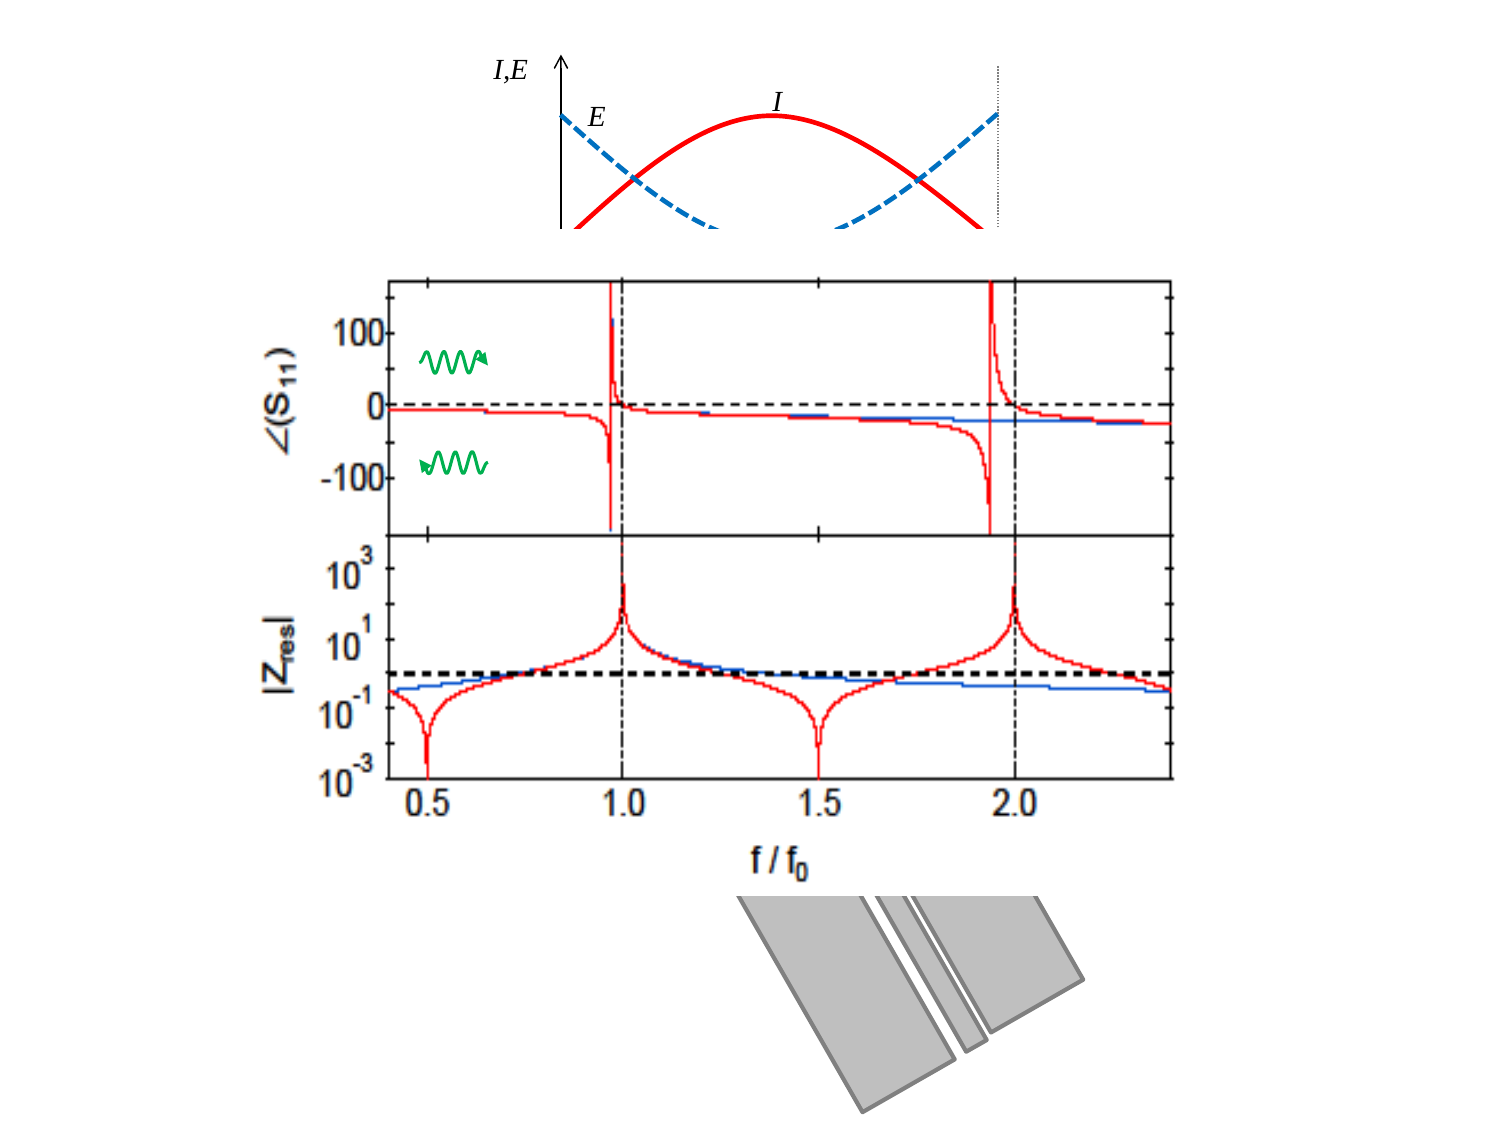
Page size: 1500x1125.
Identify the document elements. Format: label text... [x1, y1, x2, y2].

text_box [740, 904, 957, 1115]
text_box [847, 180, 980, 227]
text_box I [757, 74, 797, 125]
text_box [577, 179, 706, 227]
text_box I,E [478, 42, 544, 93]
text_box [879, 904, 989, 1054]
text_box [914, 904, 1086, 1035]
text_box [249, 228, 1251, 897]
text_box [587, 113, 993, 227]
text_box [566, 114, 573, 127]
text_box E [573, 89, 621, 140]
